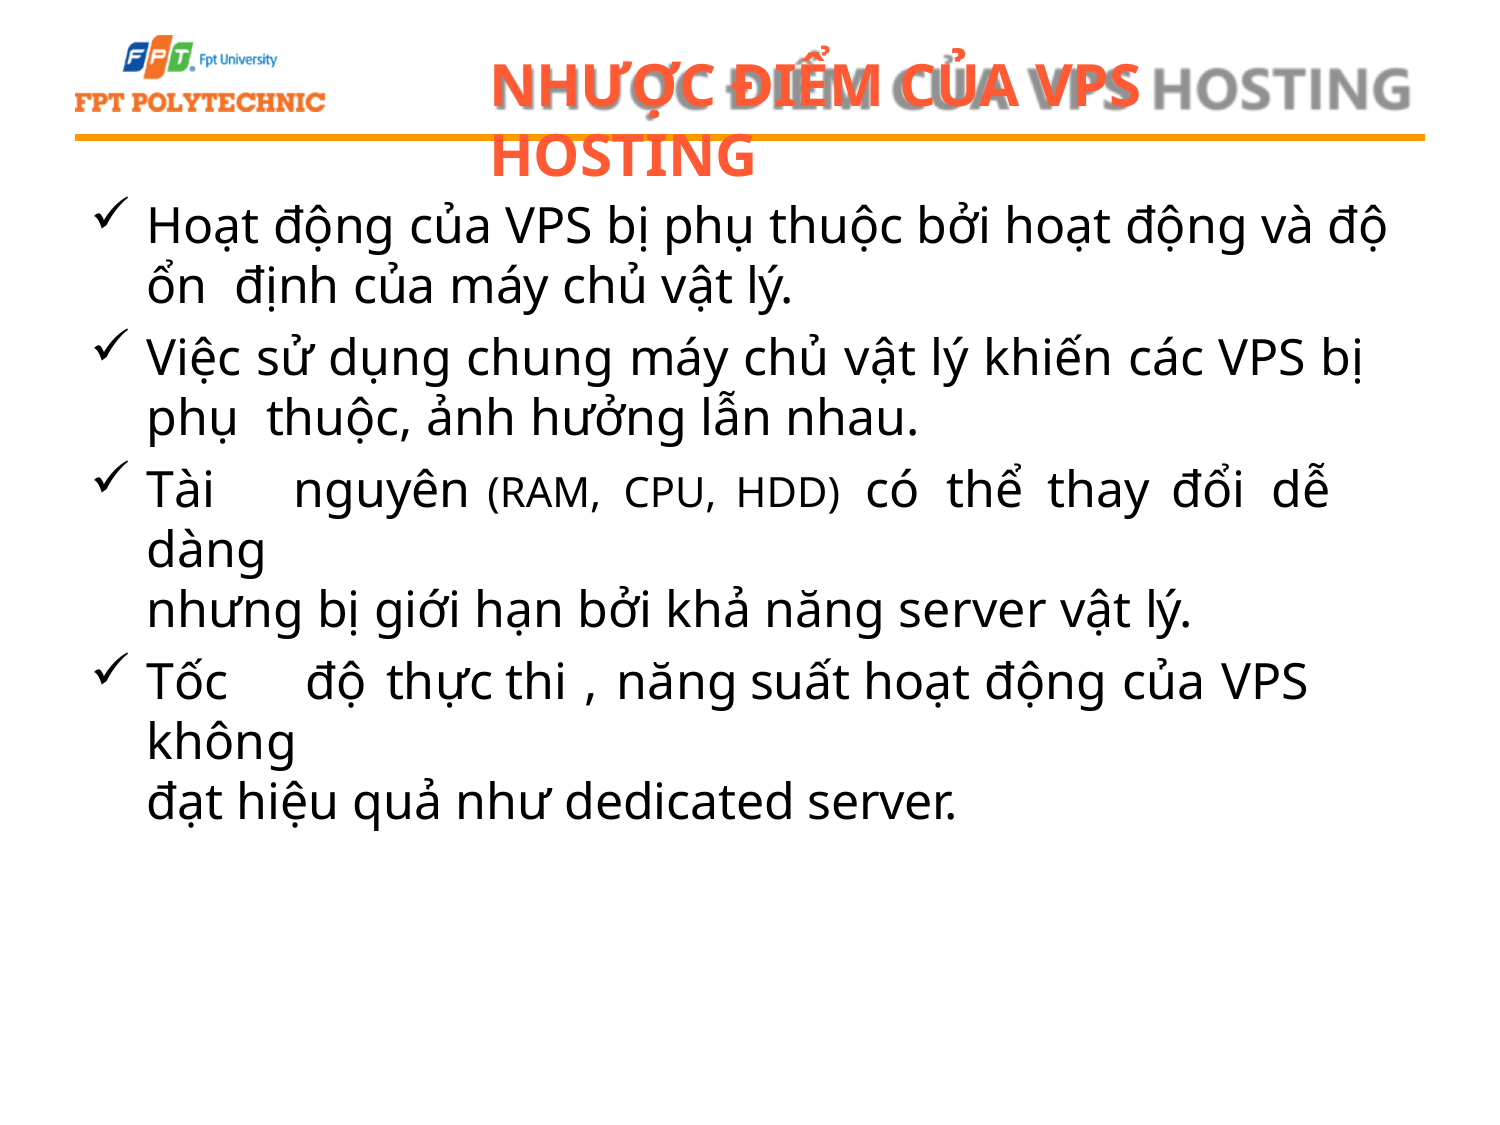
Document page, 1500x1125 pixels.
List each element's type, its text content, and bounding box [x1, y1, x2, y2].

title NHƯỢC ĐIỂM CỦA VPS HOSTING [487, 169, 1412, 191]
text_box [74, 30, 1451, 161]
list Hoạt động của VPS bị phụ thuộc bởi hoạt động và độ ổn định của máy chủ vật lý. Việc sử dụng chung máy chủ vật lý khiến các VPS bị phụ thuộc, ảnh hưởng lẫn nhau. Tài nguyên (RAM, CPU, HDD) có thể thay đổi dễ dàng nhưng bị giới hạn bởi khả năng server vật lý. Tốc độ thực thi , năng suất hoạt động của VPS không đạt hiệu quả như dedicated server. [87, 191, 1413, 832]
